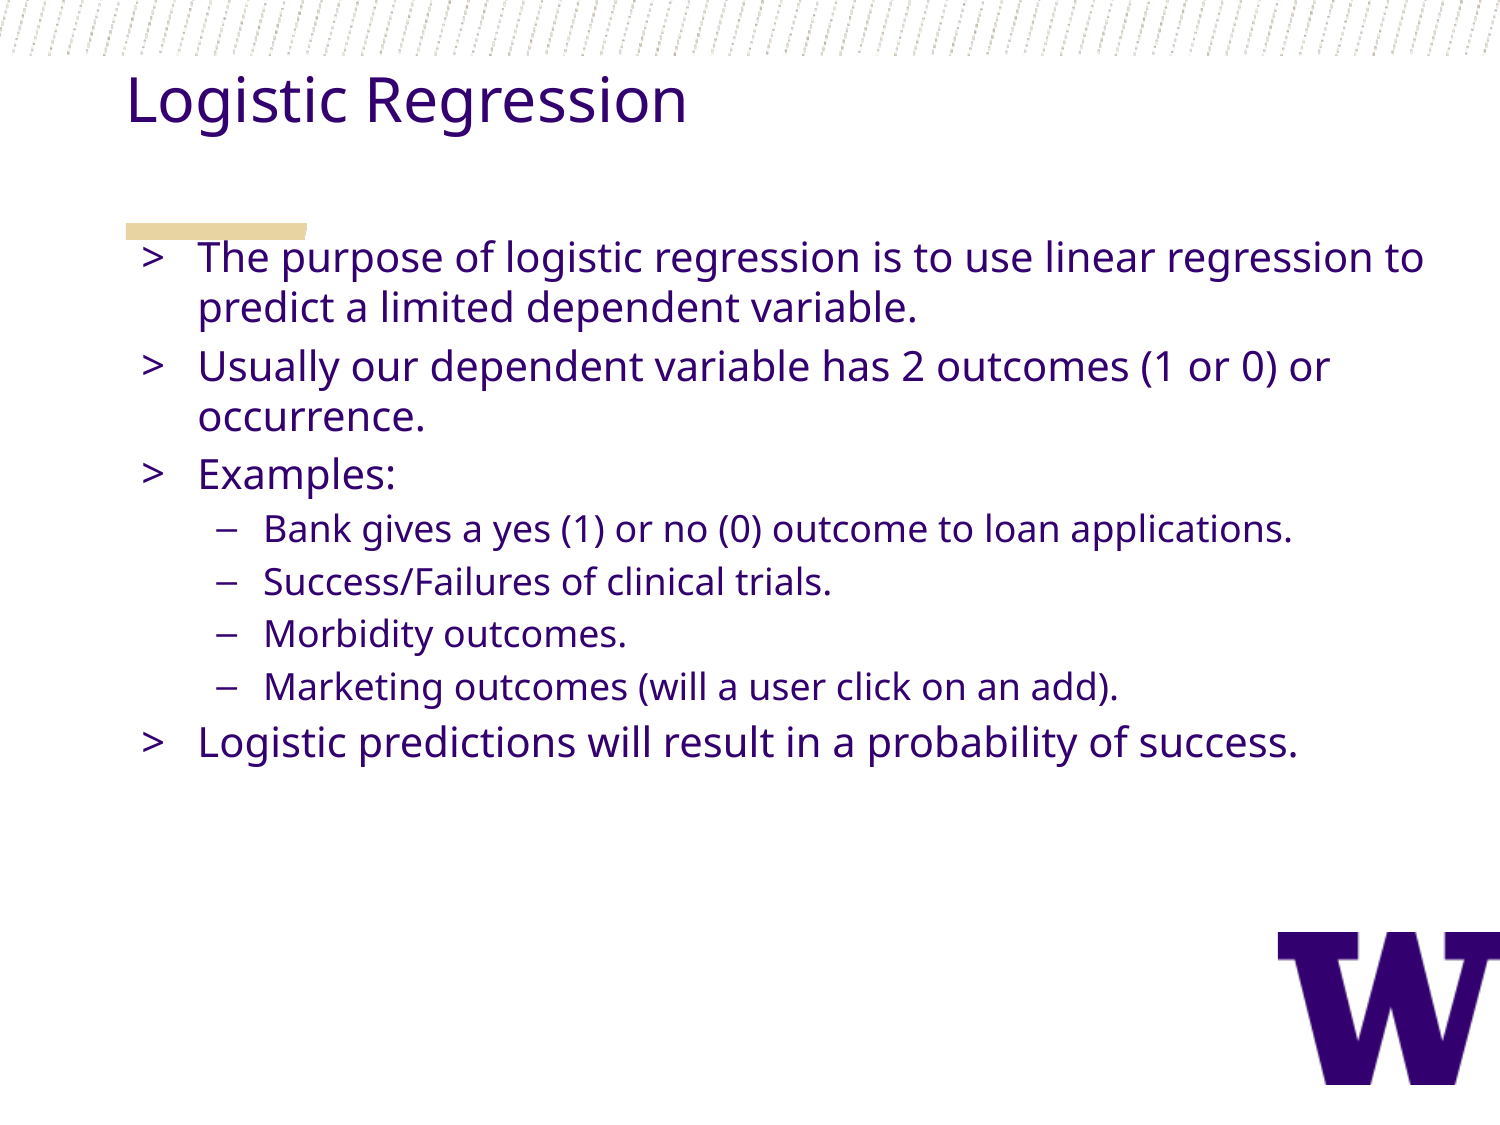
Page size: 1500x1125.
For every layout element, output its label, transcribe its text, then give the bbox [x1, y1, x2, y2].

list The purpose of logistic regression is to use linear regression to predict a limited dependent variable. Usually our dependent variable has 2 outcomes (1 or 0) or occurrence. Examples: Bank gives a yes (1) or no (0) outcome to loan applications. Success/Failures of clinical trials. Morbidity outcomes. Marketing outcomes (will a user click on an add). Logistic predictions will result in a probability of success. [126, 223, 1472, 938]
list Logistic Regression [110, 60, 1453, 224]
picture [0, 0, 1500, 56]
